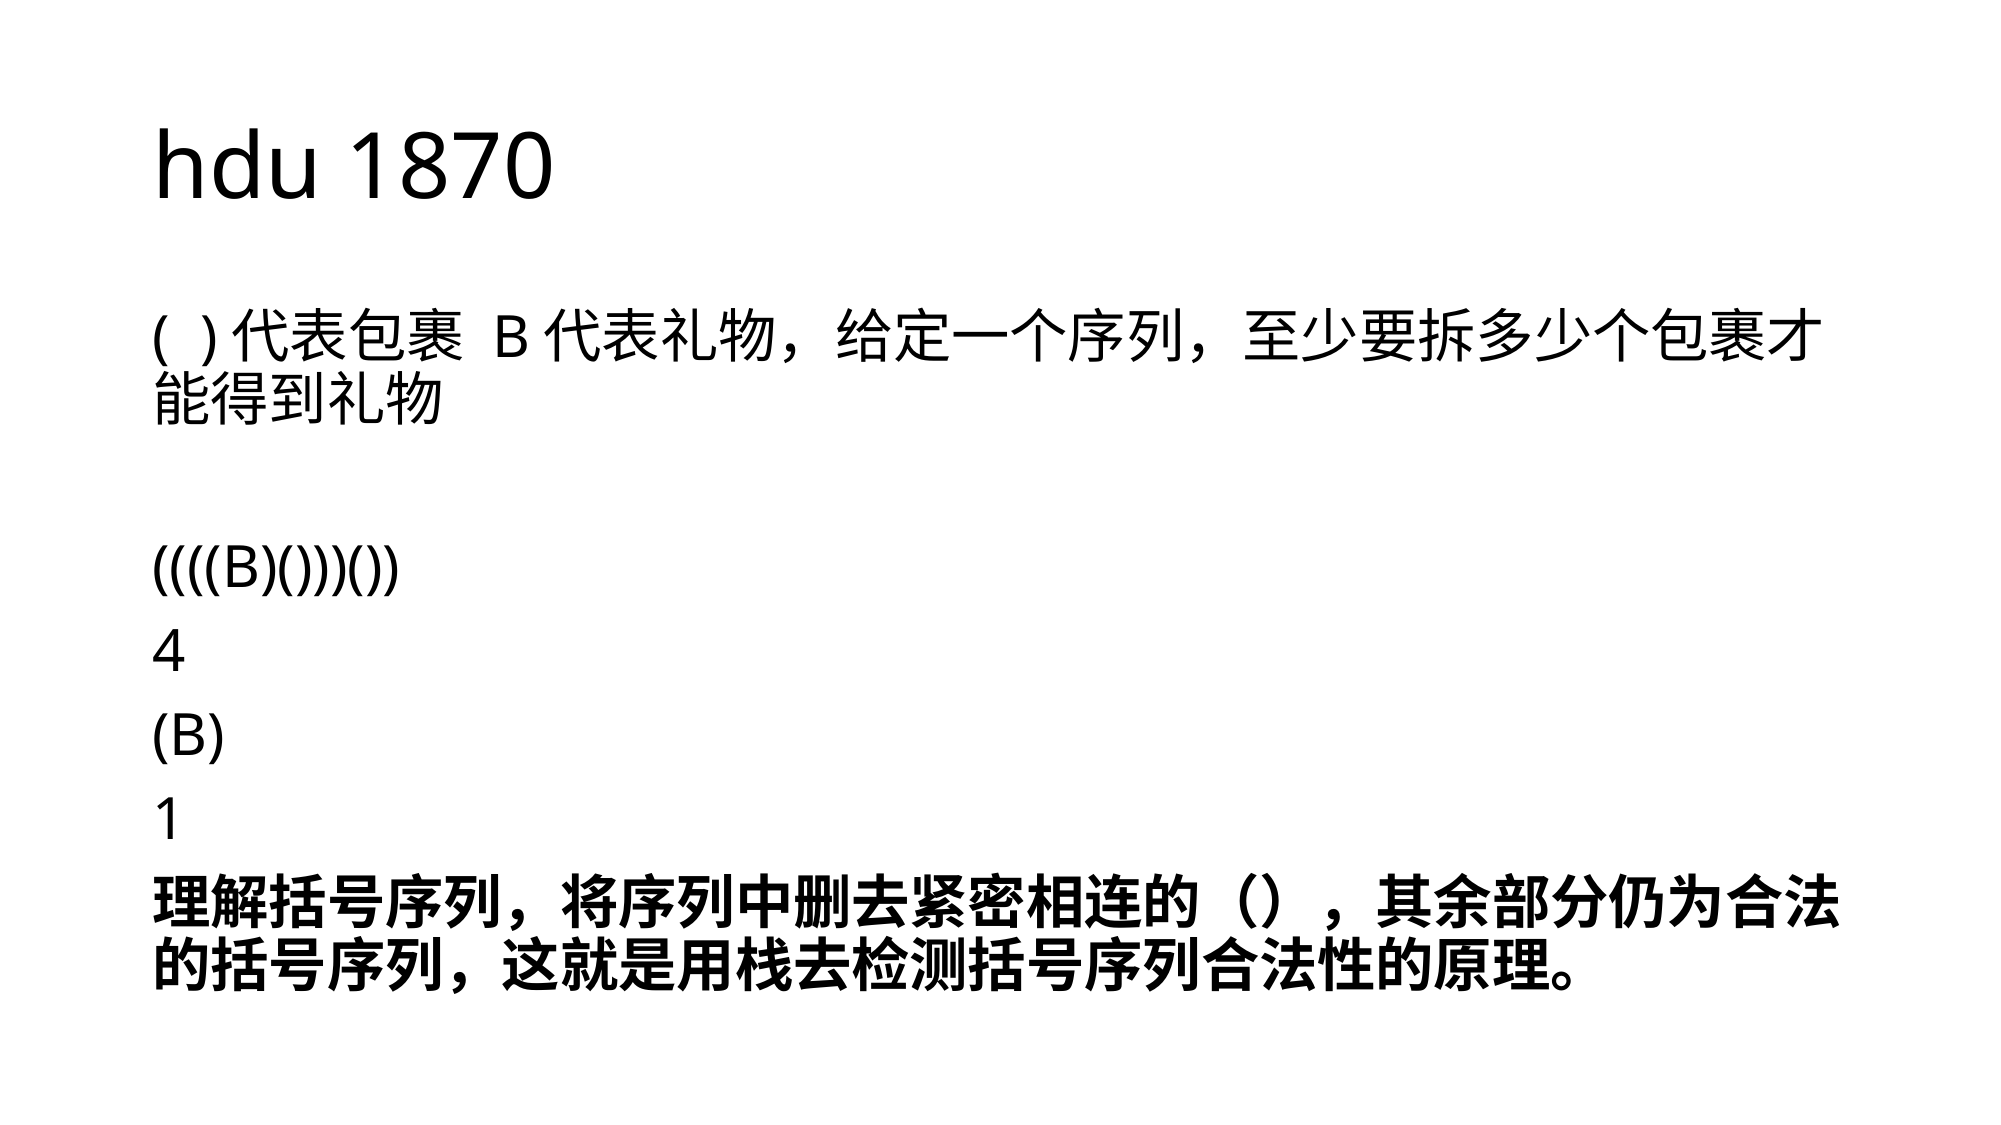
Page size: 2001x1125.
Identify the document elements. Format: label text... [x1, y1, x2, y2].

title hdu 1870 [137, 59, 1863, 278]
list ( )代表包裹 B代表礼物，给定一个序列，至少要拆多少个包裹才能得到礼物 ((((B)()))()) 4 (B) 1 理解括号序列，将序列中删去紧密相连的（），其余部分仍为合法的括号序列，这就是用栈去检测括号序列合法性的原理。 [137, 299, 1863, 1014]
